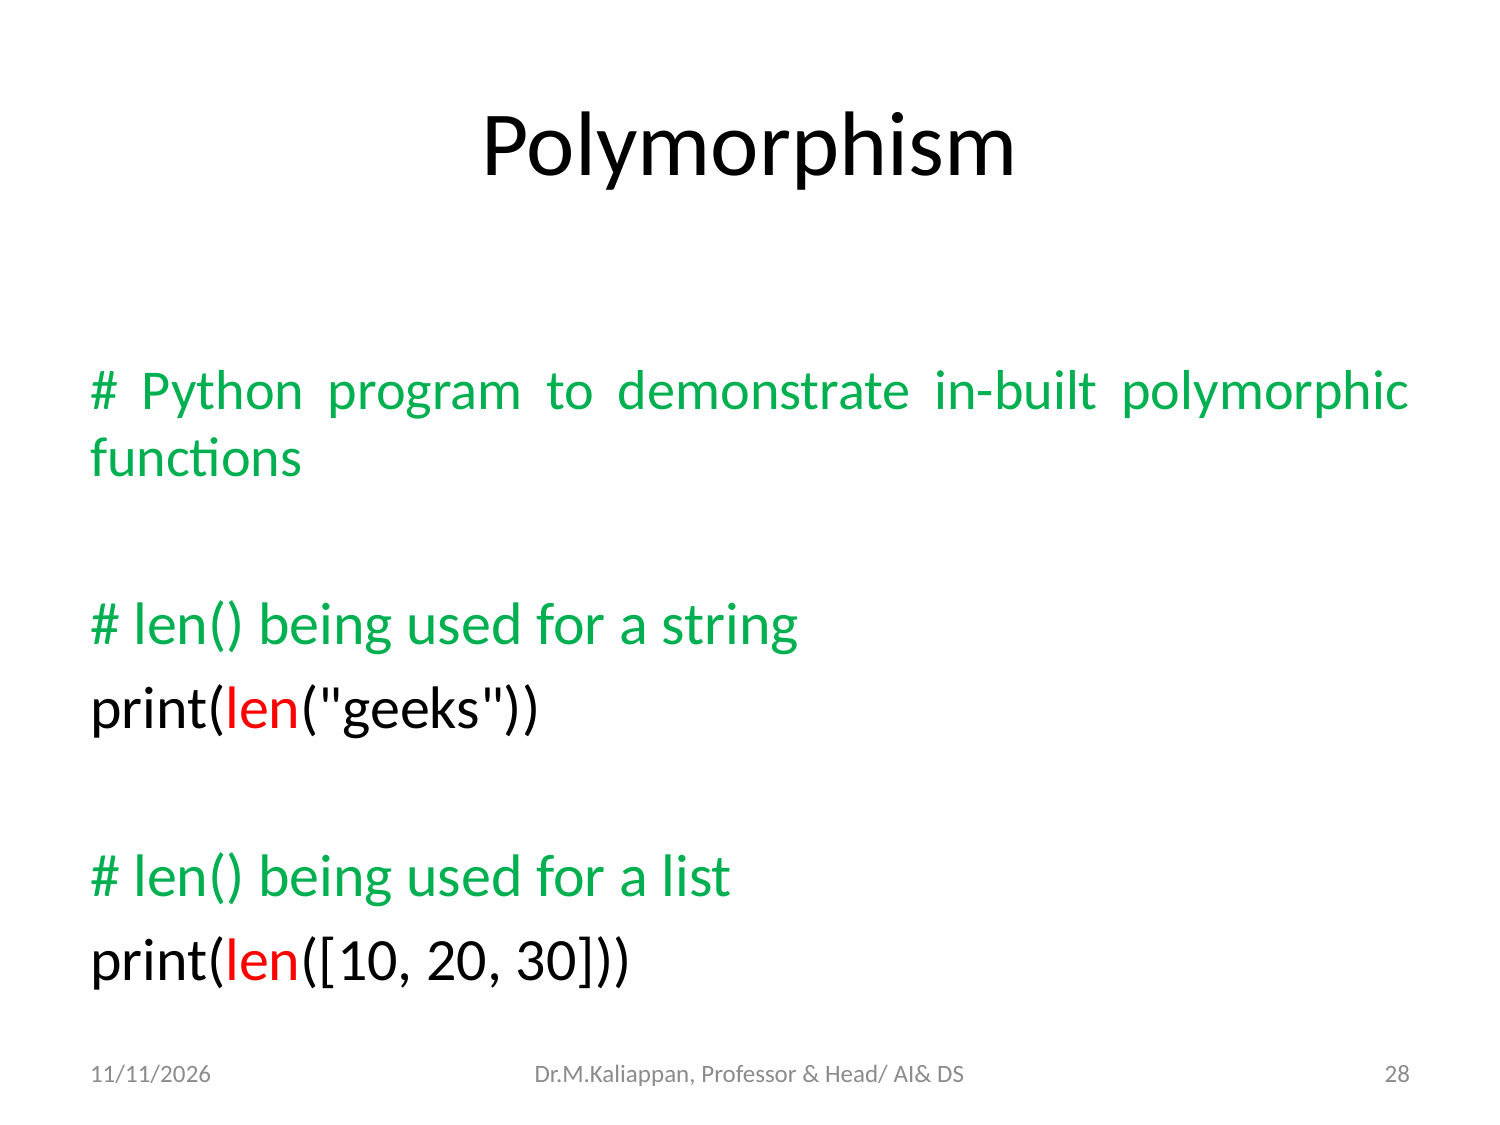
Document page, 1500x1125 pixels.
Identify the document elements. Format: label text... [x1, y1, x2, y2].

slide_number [75, 1042, 425, 1103]
title Polymorphism [75, 45, 1425, 233]
slide_number 28 [1074, 1042, 1425, 1103]
footer Dr.M.Kaliappan, Professor & Head/ AI& DS [512, 1042, 988, 1103]
list # Python program to demonstrate in-built polymorphic functions # len() being used for a string print(len("geeks")) # len() being used for a list print(len([10, 20, 30])) [75, 262, 1425, 1005]
